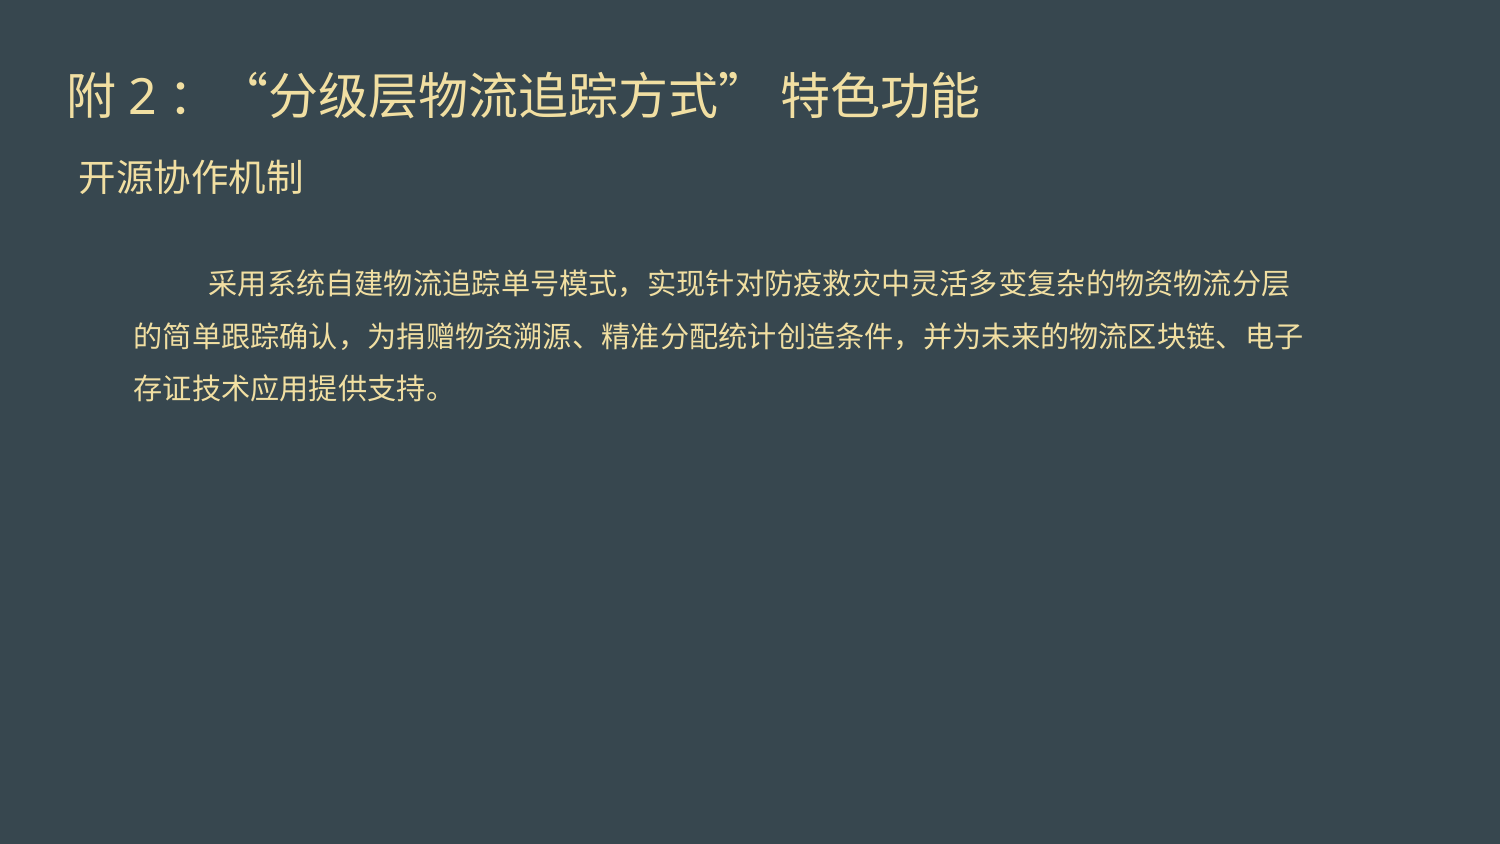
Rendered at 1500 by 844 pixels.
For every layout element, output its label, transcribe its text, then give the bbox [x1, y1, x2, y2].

list 采用系统自建物流追踪单号模式，实现针对防疫救灾中灵活多变复杂的物资物流分层的简单跟踪确认，为捐赠物资溯源、精准分配统计创造条件，并为未来的物流区块链、电子存证技术应用提供支持。 [118, 233, 1485, 418]
title 附2：“分级层物流追踪方式” 特色功能 [51, 50, 1449, 144]
title 开源协作机制 [63, 139, 1462, 234]
